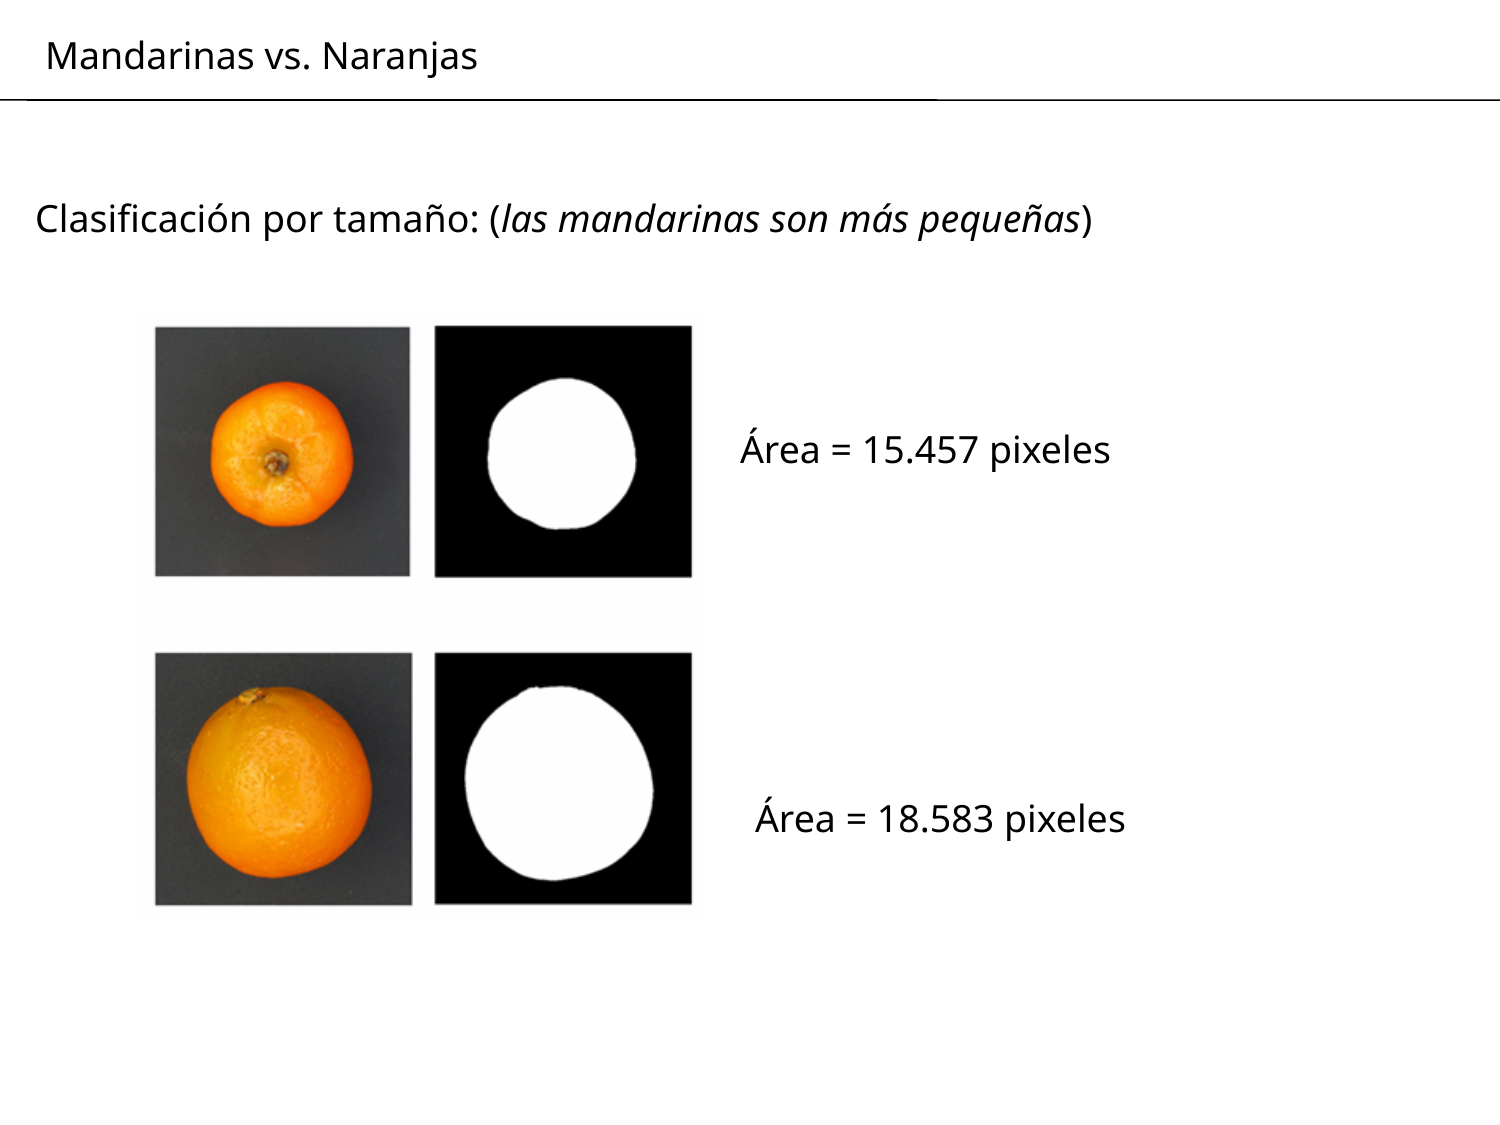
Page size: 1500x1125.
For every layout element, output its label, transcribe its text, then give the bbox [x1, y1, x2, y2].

picture [137, 312, 703, 921]
text_box Clasificación por tamaño: (las mandarinas son más pequeñas) [20, 187, 1108, 338]
text_box Mandarinas vs. Naranjas [30, 24, 494, 85]
text_box Área = 15.457 pixeles [725, 418, 1126, 479]
text_box Área = 18.583 pixeles [740, 787, 1142, 848]
